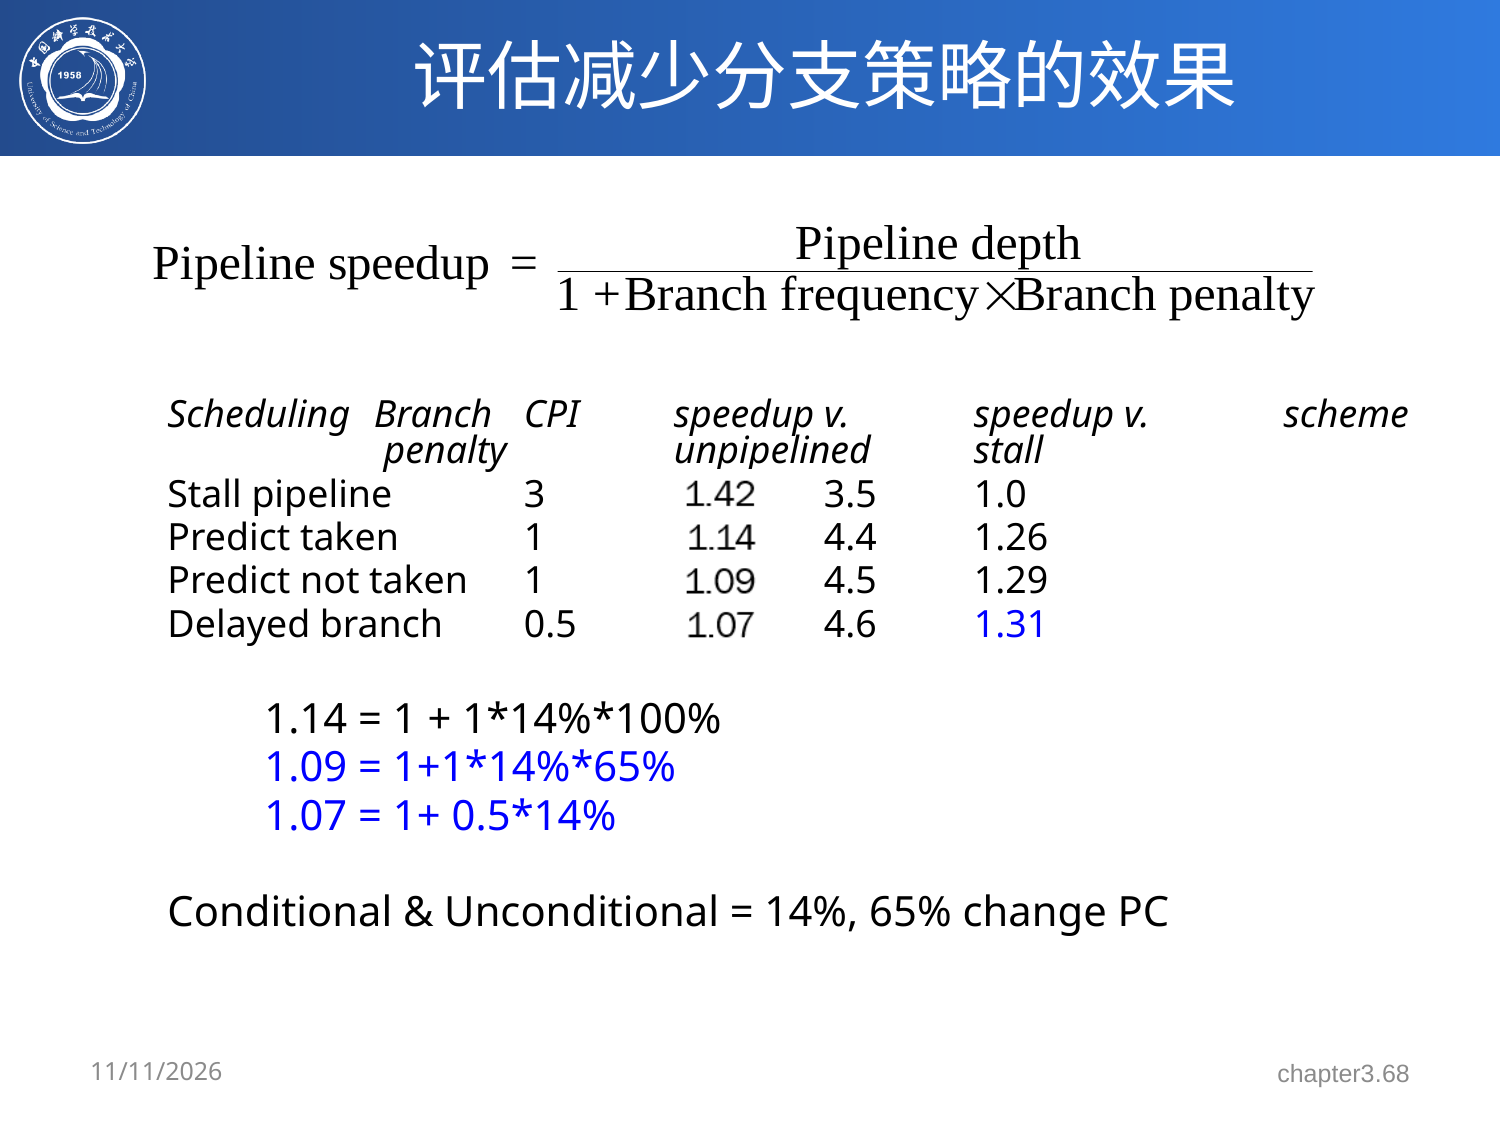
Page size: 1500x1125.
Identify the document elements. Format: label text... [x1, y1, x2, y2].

picture [19, 17, 146, 144]
slide_number chapter3.68 [1074, 1042, 1425, 1103]
title 评估减少分支策略的效果 [150, 0, 1500, 148]
list Scheduling Branch CPI speedup v. speedup v. scheme penalty unpipelined stall Stall pipeline 3 3.5 1.0 Predict taken 1 4.4 1.26 Predict not taken 1 4.5 1.29 Delayed branch 0.5 4.6 1.31 1.14 = 1 + 1*14%*100% 1.09 = 1+1*14%*65% 1.07 = 1+ 0.5*14% Conditional & Unconditional = 14%, 65% change PC [152, 391, 1428, 1031]
picture [674, 468, 771, 652]
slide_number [75, 1042, 425, 1103]
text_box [149, 224, 1322, 326]
